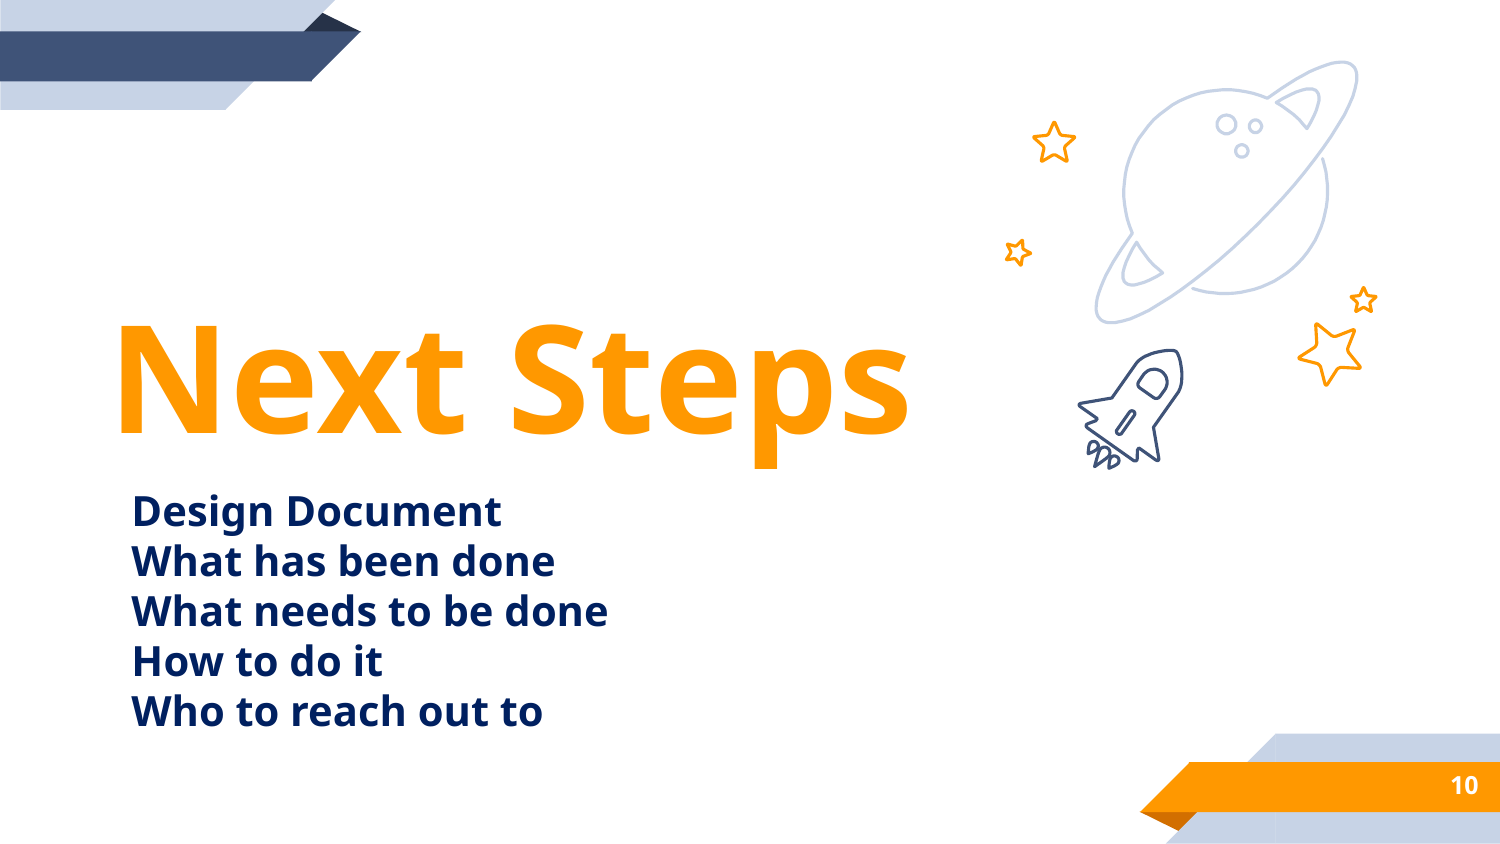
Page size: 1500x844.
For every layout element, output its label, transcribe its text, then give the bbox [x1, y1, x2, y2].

slide_number 10 [1249, 760, 1494, 813]
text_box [1095, 61, 1357, 323]
title Next Steps [94, 278, 1008, 469]
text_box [1080, 356, 1189, 464]
text_box Design Document What has been done What needs to be done How to do it Who to reach out to [116, 583, 842, 637]
